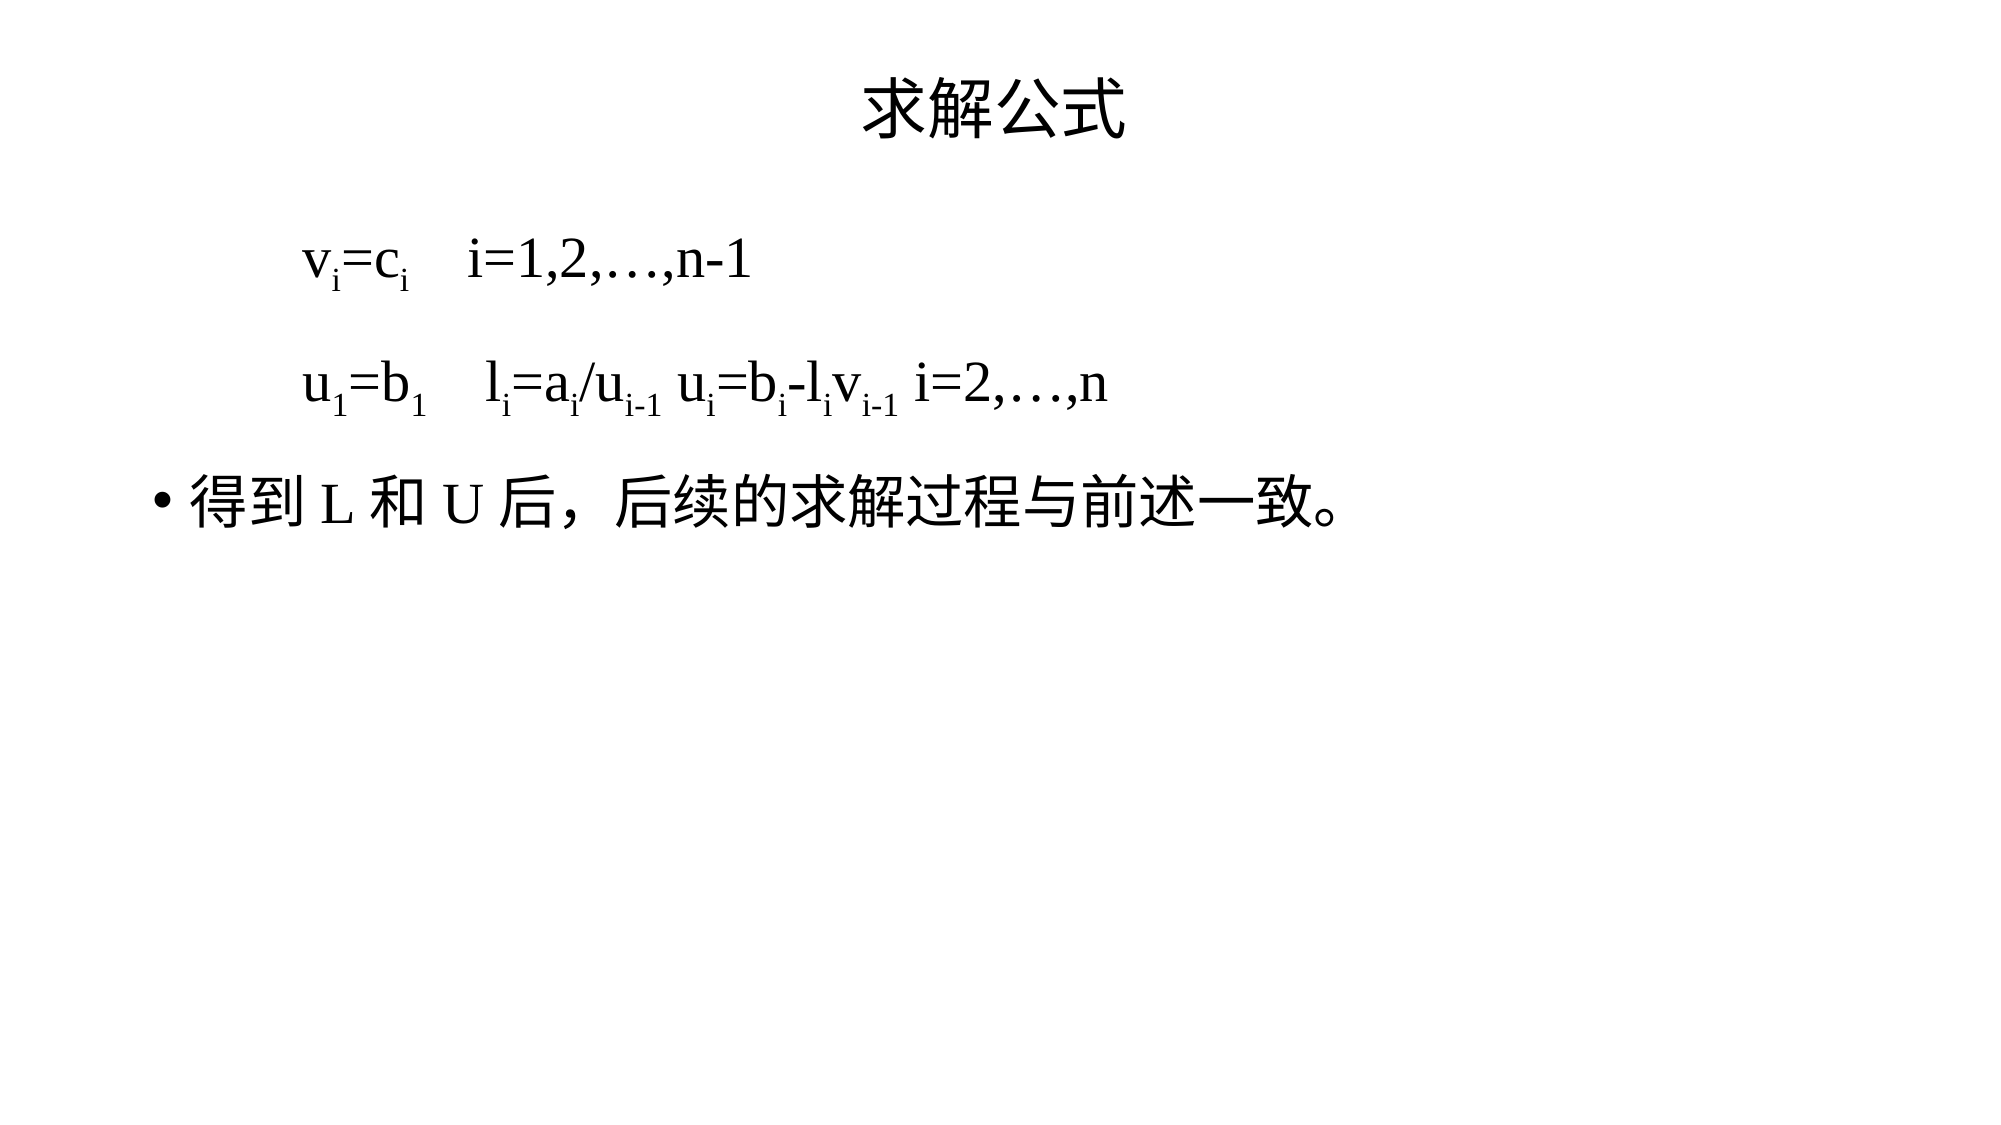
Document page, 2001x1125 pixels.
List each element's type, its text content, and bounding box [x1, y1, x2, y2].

title 求解公式 [131, 59, 1857, 165]
list vi=ci i=1,2,…,n-1 u1=b1 li=ai/ui-1 ui=bi-livi-1 i=2,…,n 得到L和U后，后续的求解过程与前述一致。 [137, 187, 1863, 1014]
